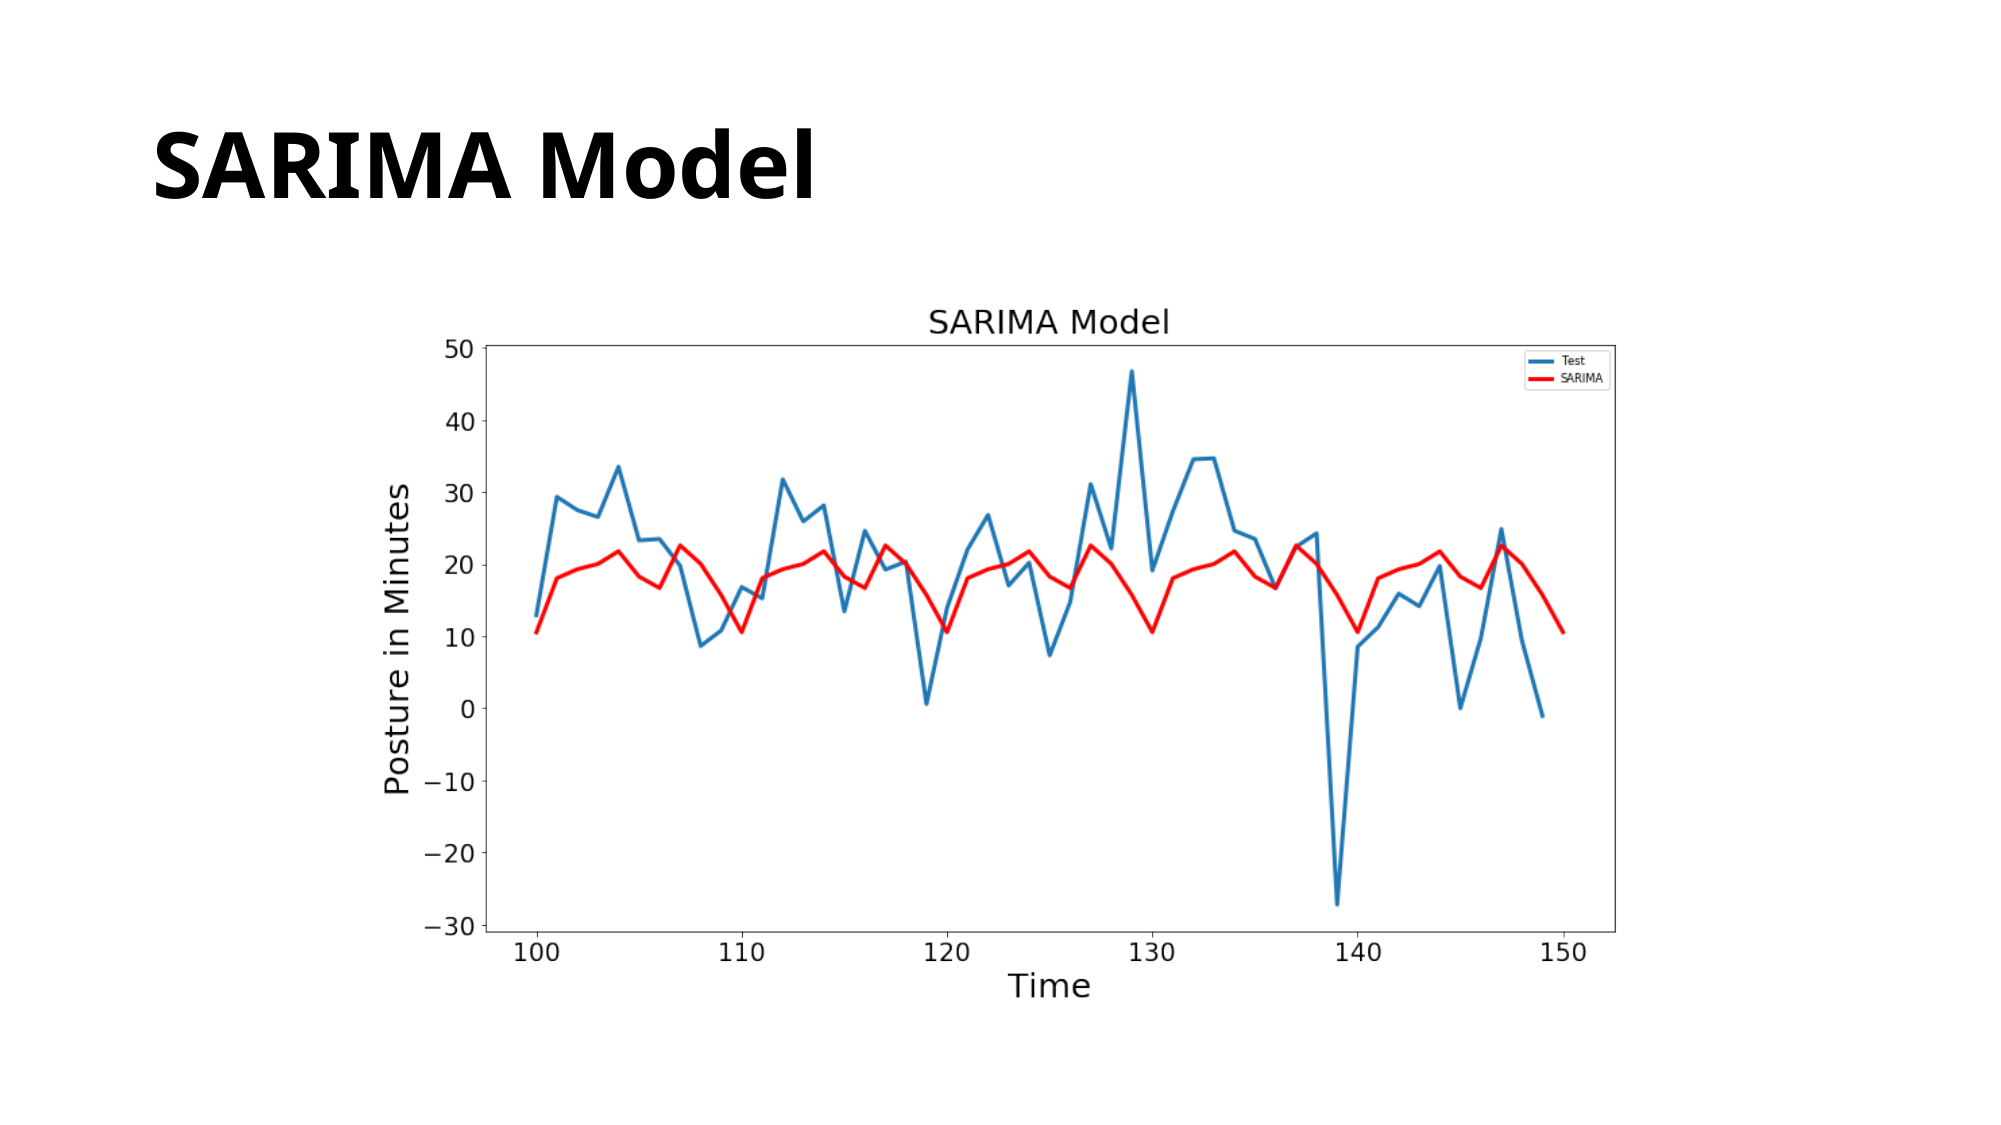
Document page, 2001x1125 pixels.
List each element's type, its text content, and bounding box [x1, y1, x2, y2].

picture [375, 299, 1623, 1014]
title SARIMA Model [137, 59, 1863, 278]
